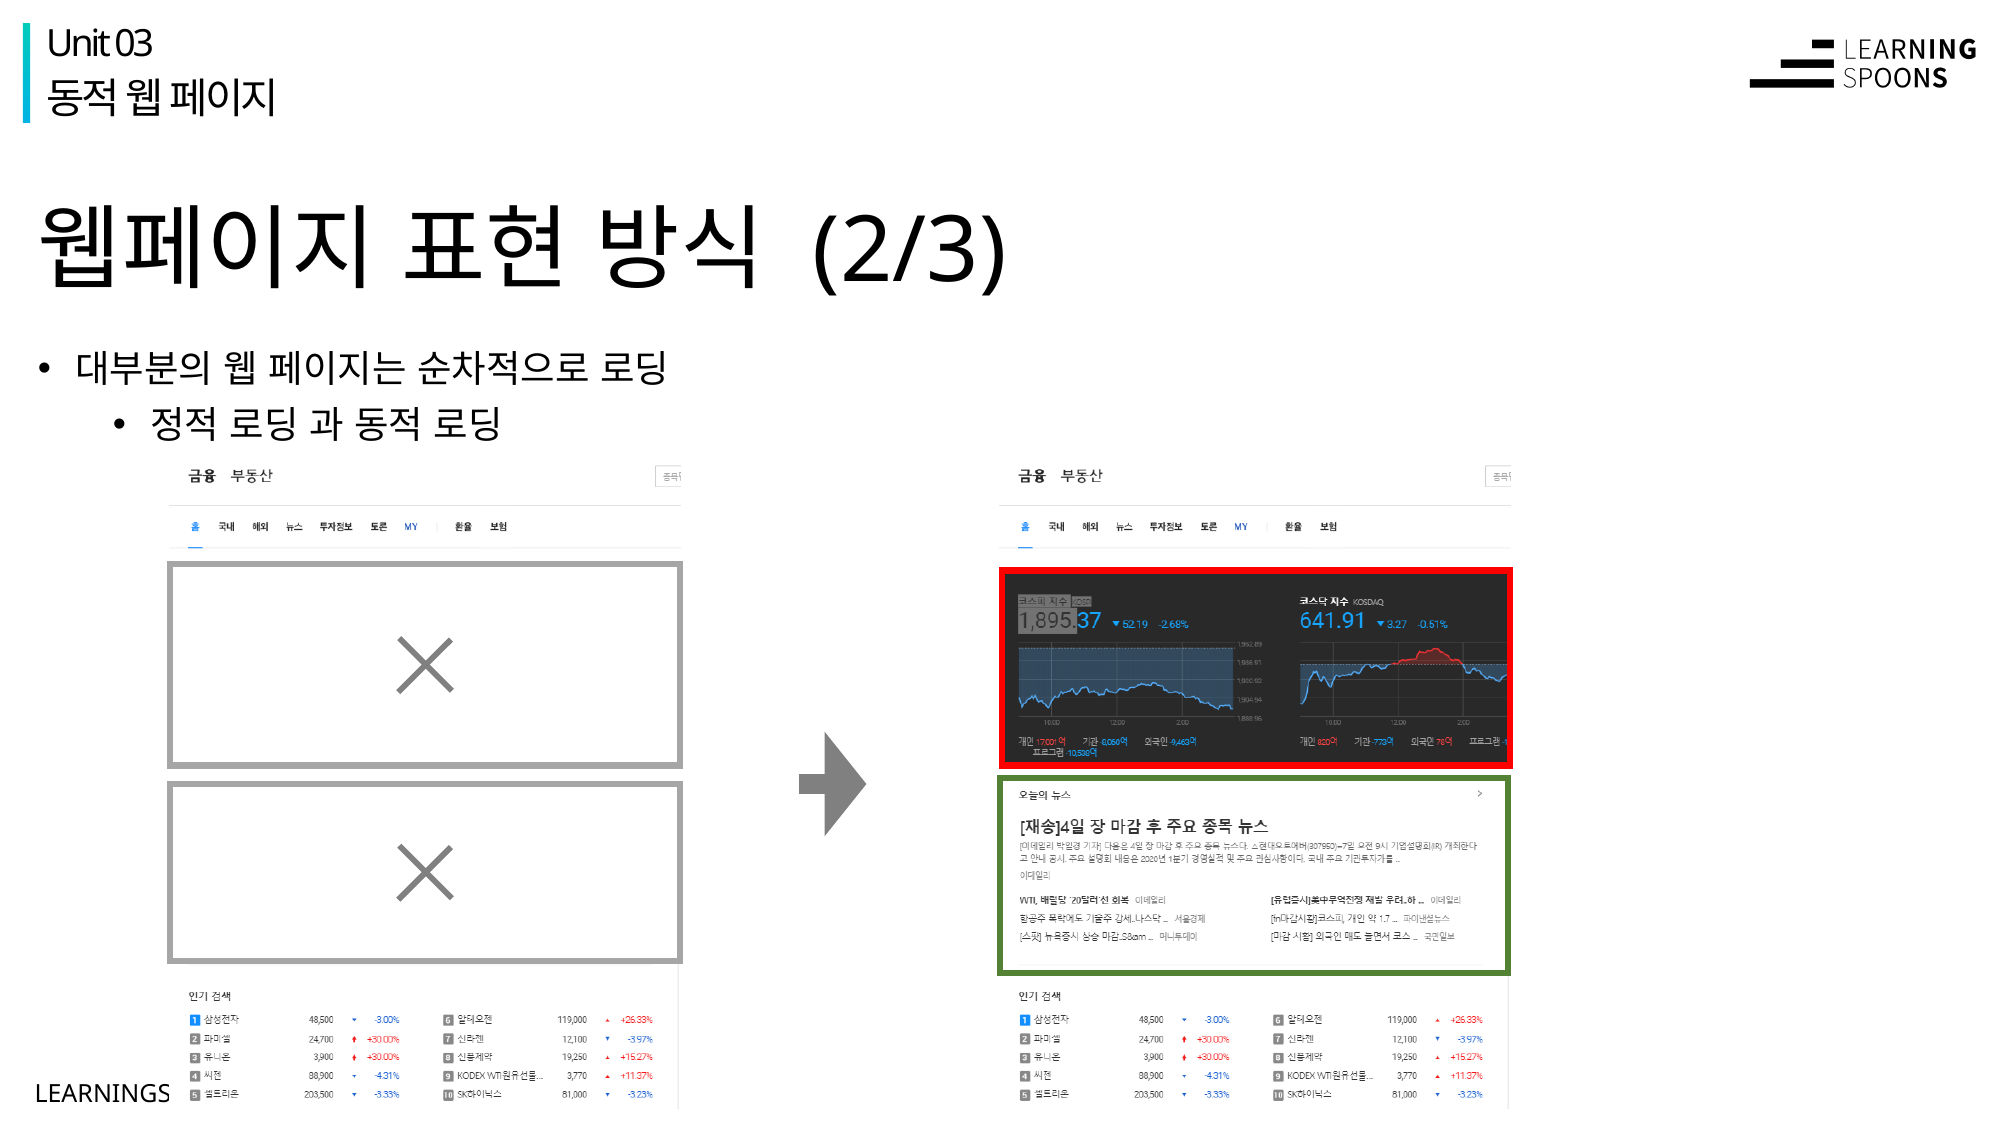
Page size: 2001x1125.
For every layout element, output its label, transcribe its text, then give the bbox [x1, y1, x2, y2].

picture [169, 459, 681, 1109]
picture [999, 459, 1511, 1109]
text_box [398, 638, 452, 693]
list 동적 웹 페이지 [31, 70, 1239, 122]
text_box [398, 845, 452, 900]
list 대부분의 웹 페이지는 순차적으로 로딩 정적 로딩 과 동적 로딩 [22, 337, 933, 409]
list Unit 03 [31, 16, 1239, 68]
title 웹페이지 표현 방식 (2/3) [22, 187, 1748, 316]
picture [1748, 37, 1977, 89]
